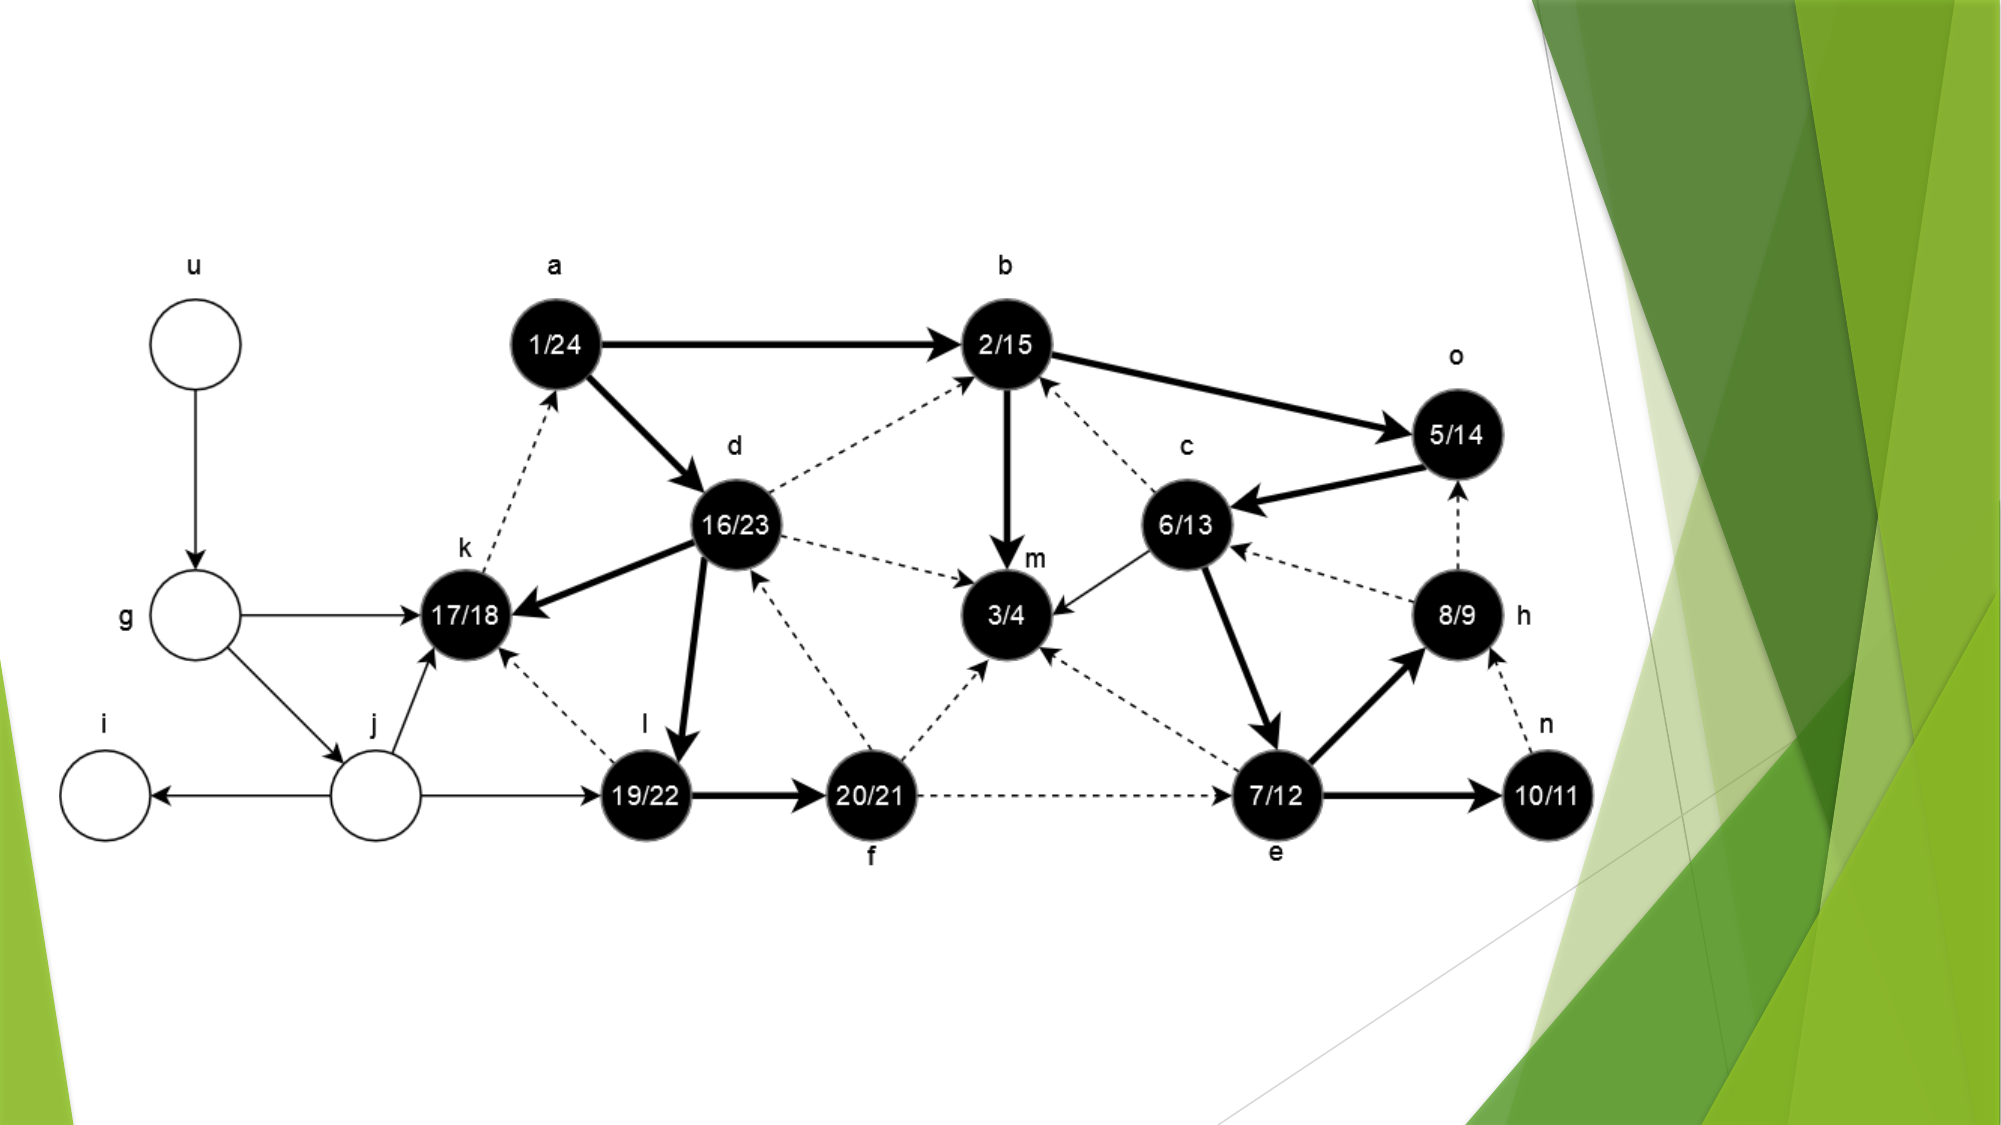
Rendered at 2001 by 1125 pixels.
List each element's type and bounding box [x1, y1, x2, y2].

picture [59, 230, 1595, 894]
